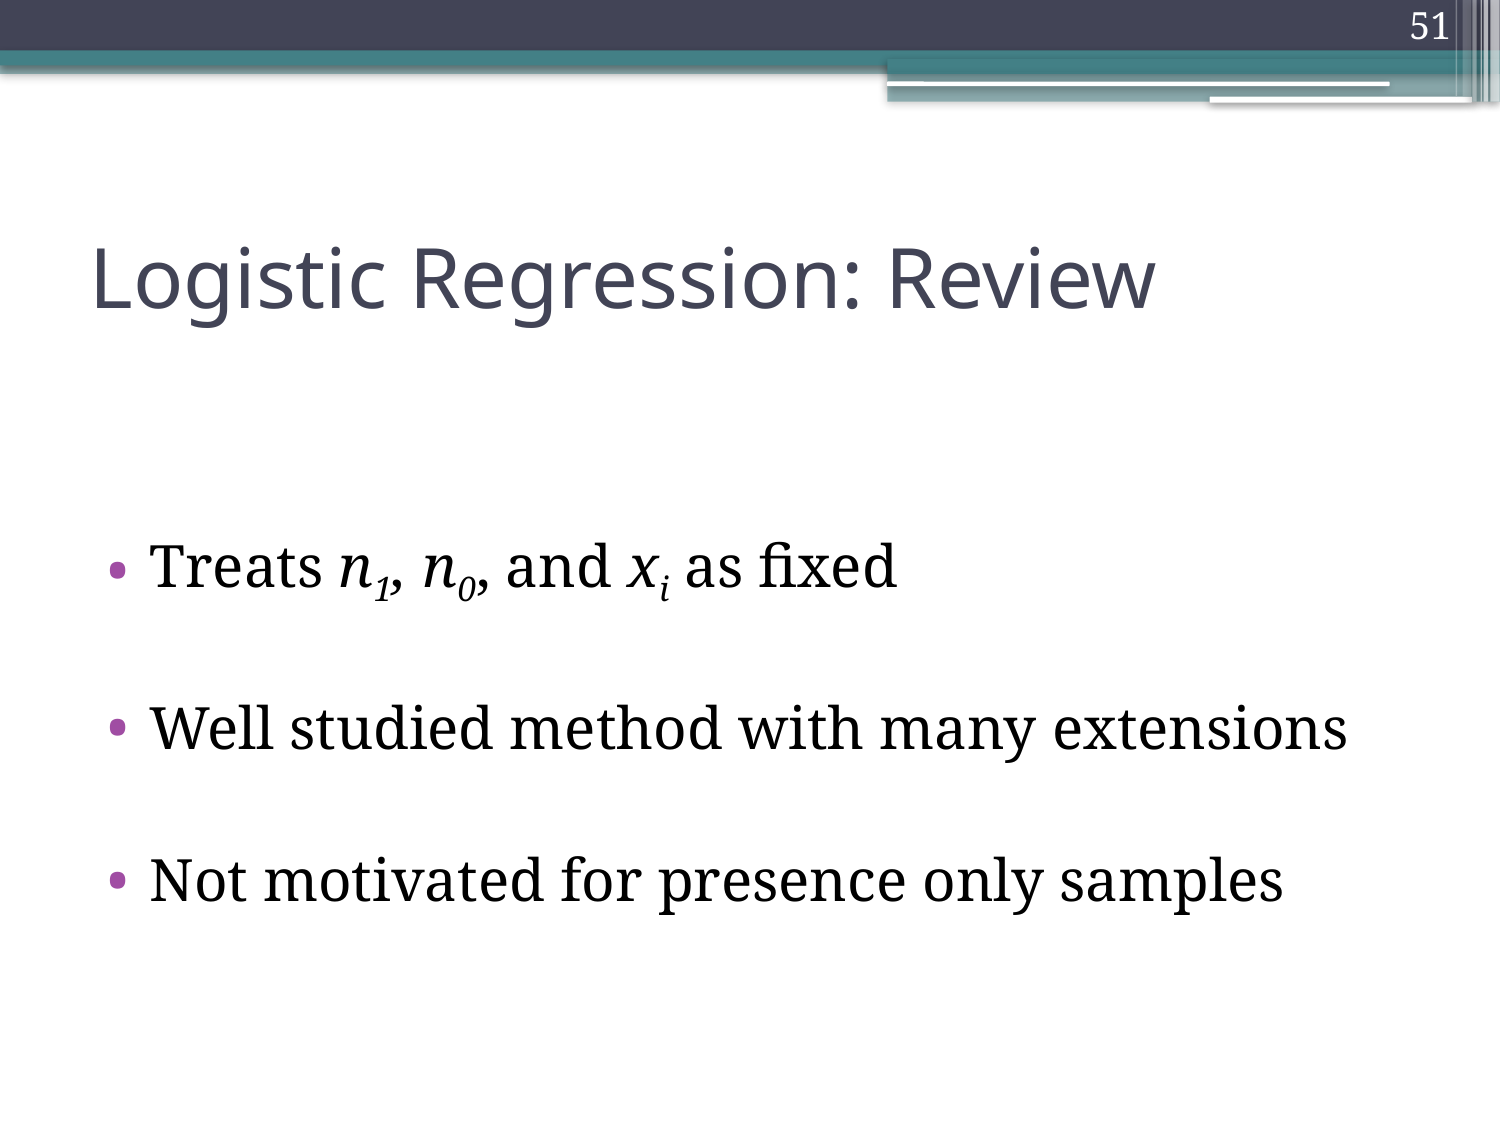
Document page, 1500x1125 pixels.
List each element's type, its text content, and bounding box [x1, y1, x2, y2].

title Logistic Regression: Review [75, 187, 1425, 363]
slide_number 51 [1341, 0, 1466, 61]
